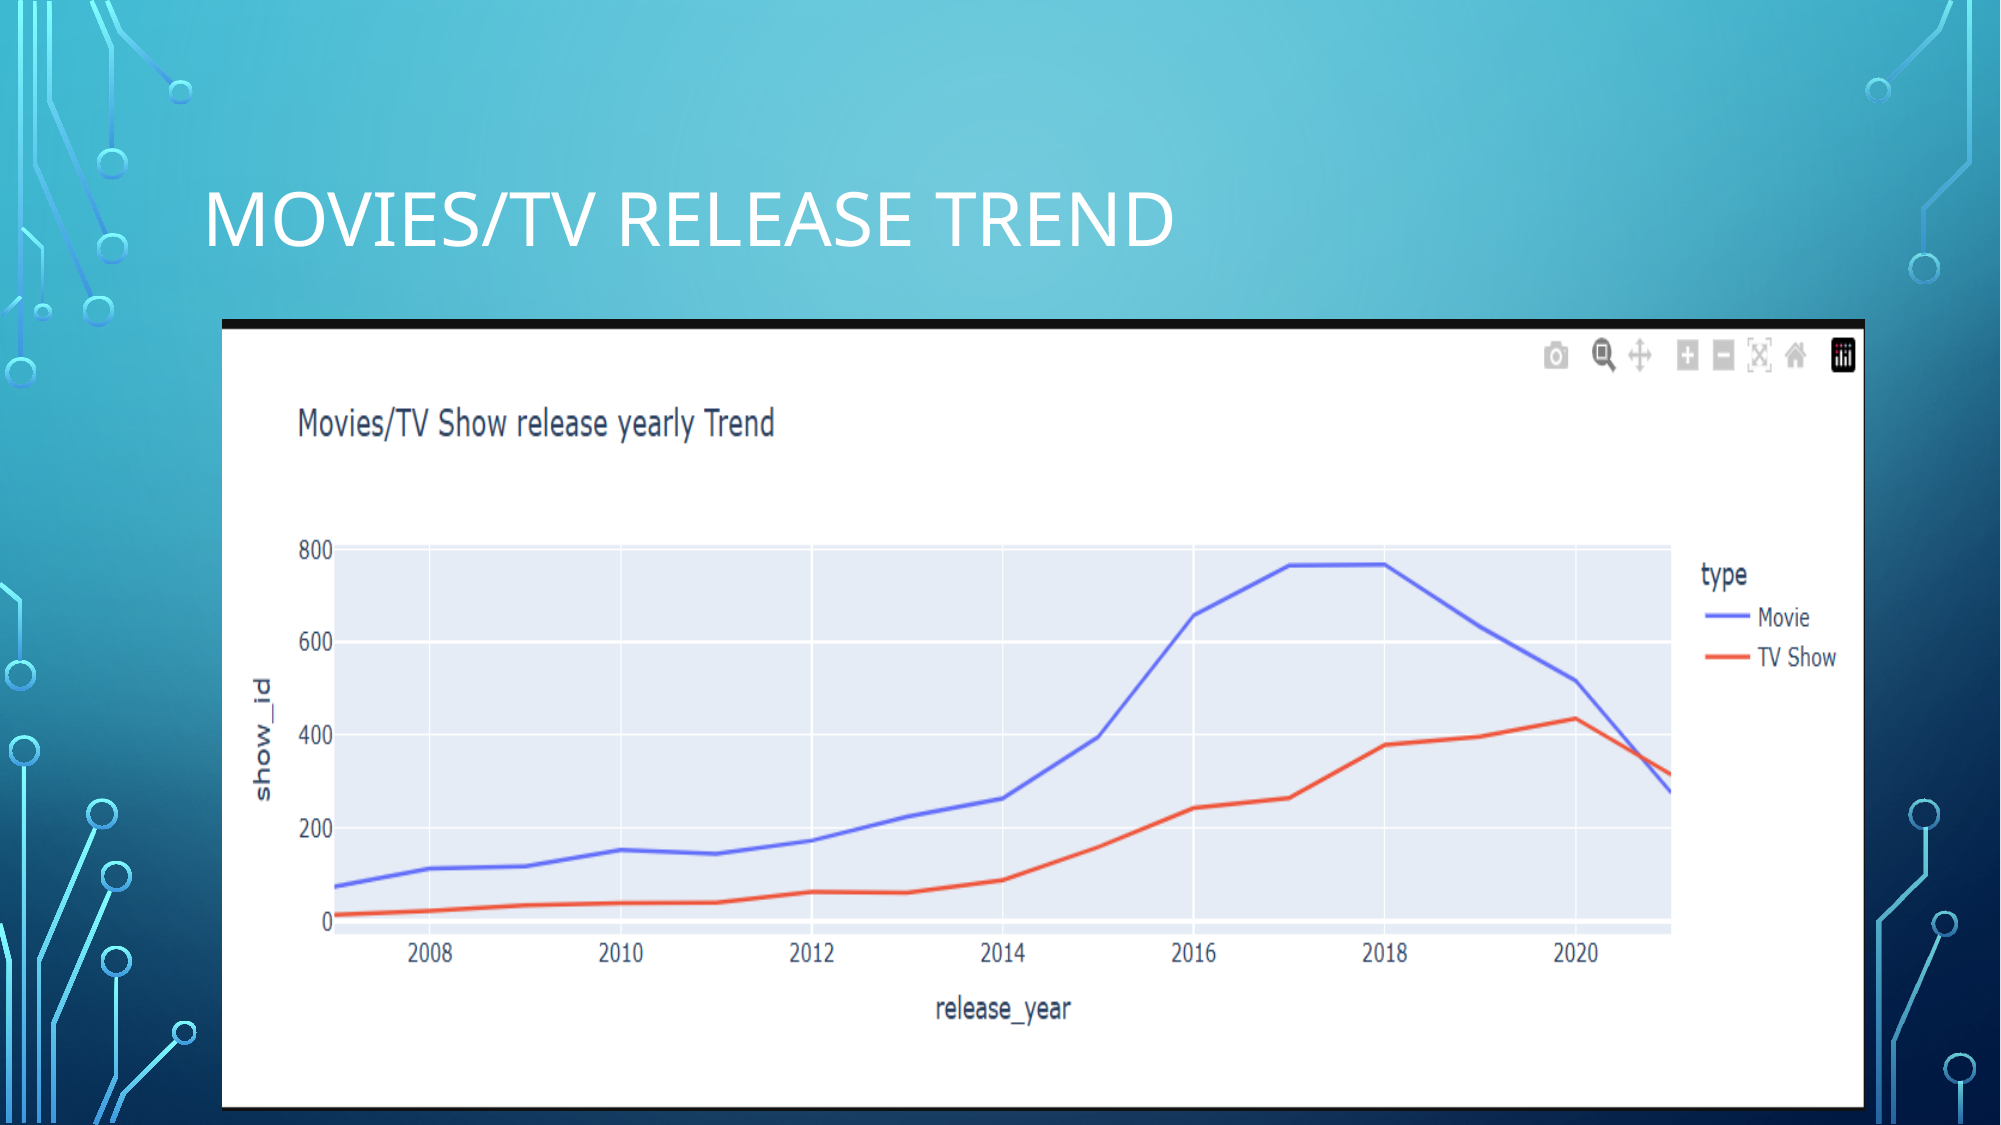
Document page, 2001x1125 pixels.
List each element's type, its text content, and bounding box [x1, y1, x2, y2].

title Movies/tv release trend [187, 101, 1813, 344]
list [221, 318, 1865, 1111]
